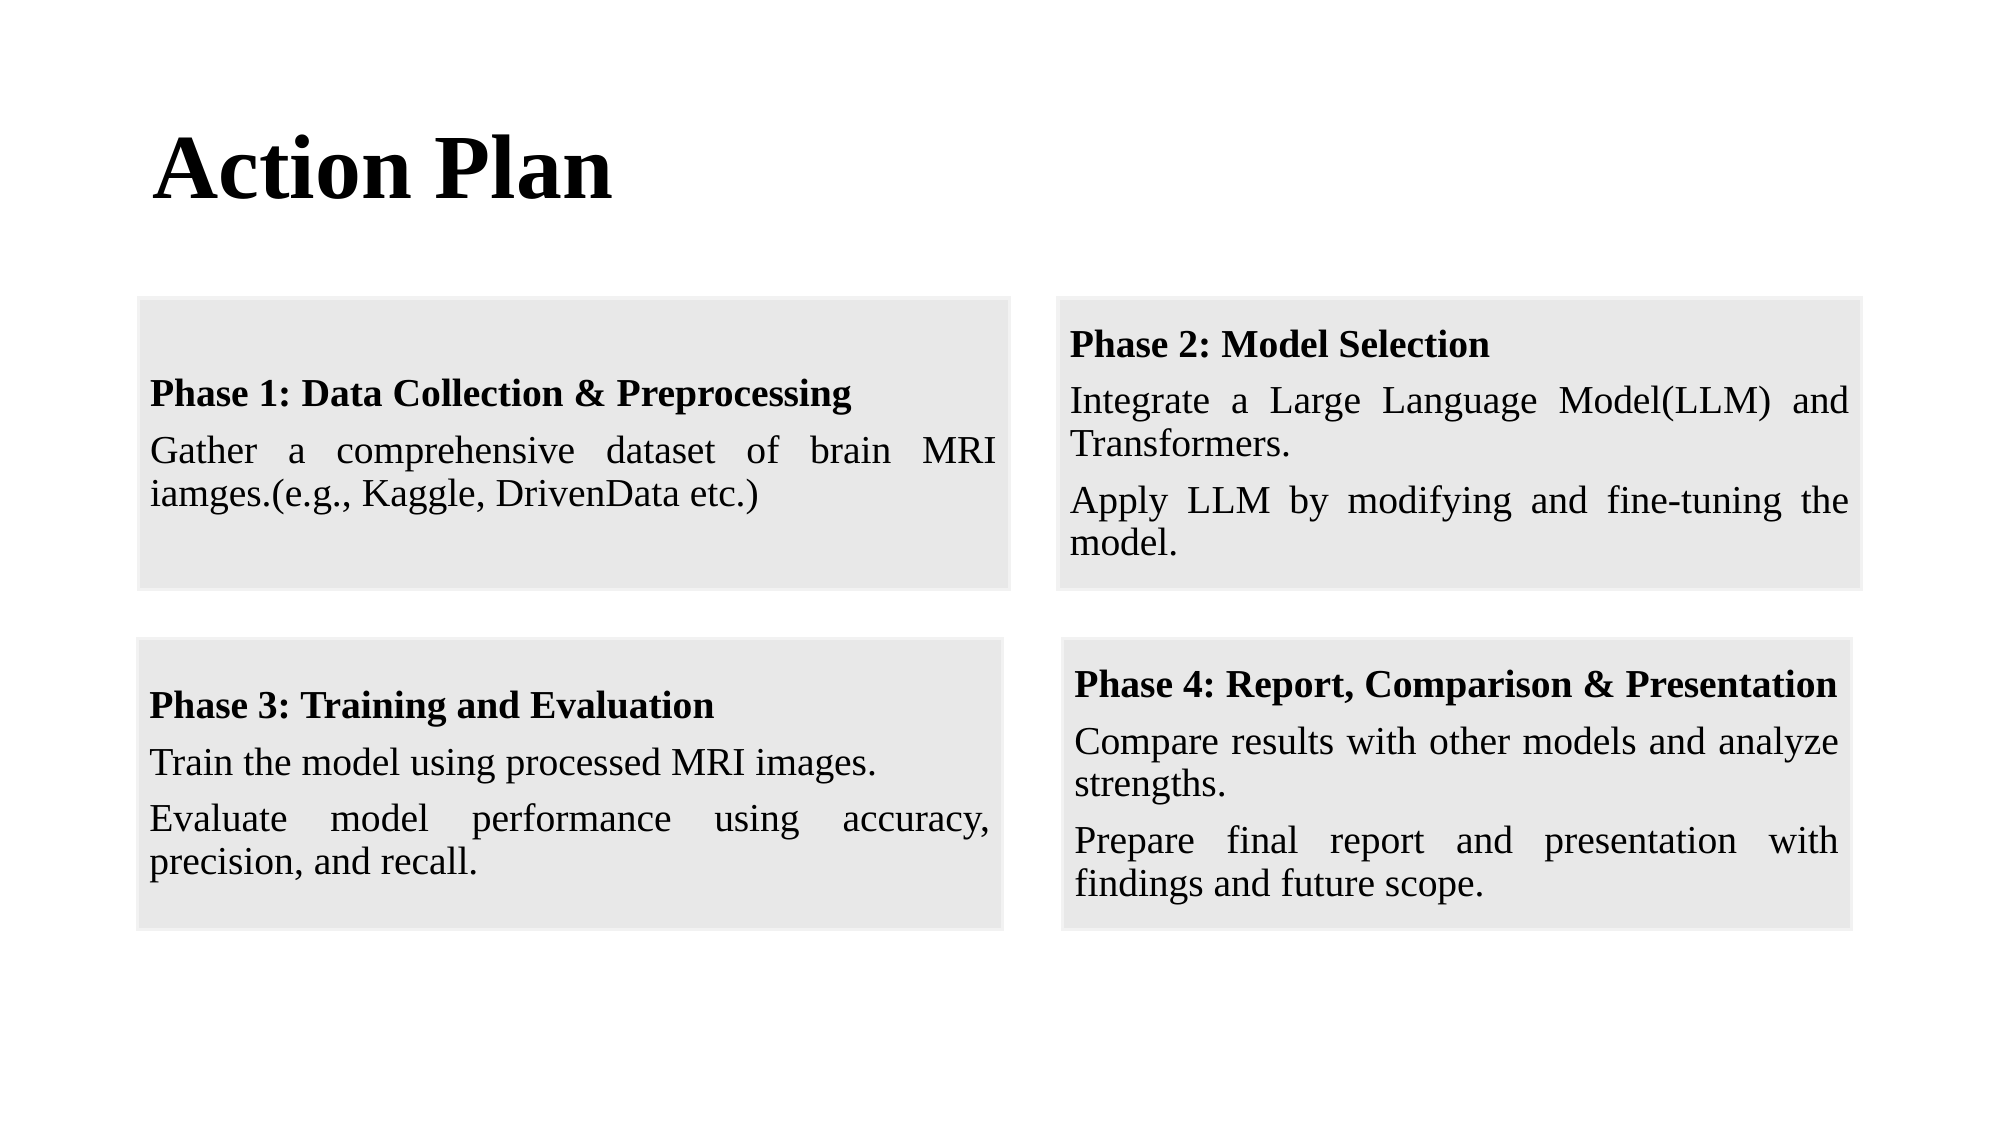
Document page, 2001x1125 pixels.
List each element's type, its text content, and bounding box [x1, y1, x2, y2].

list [136, 256, 1863, 972]
title Action Plan [137, 59, 1863, 256]
